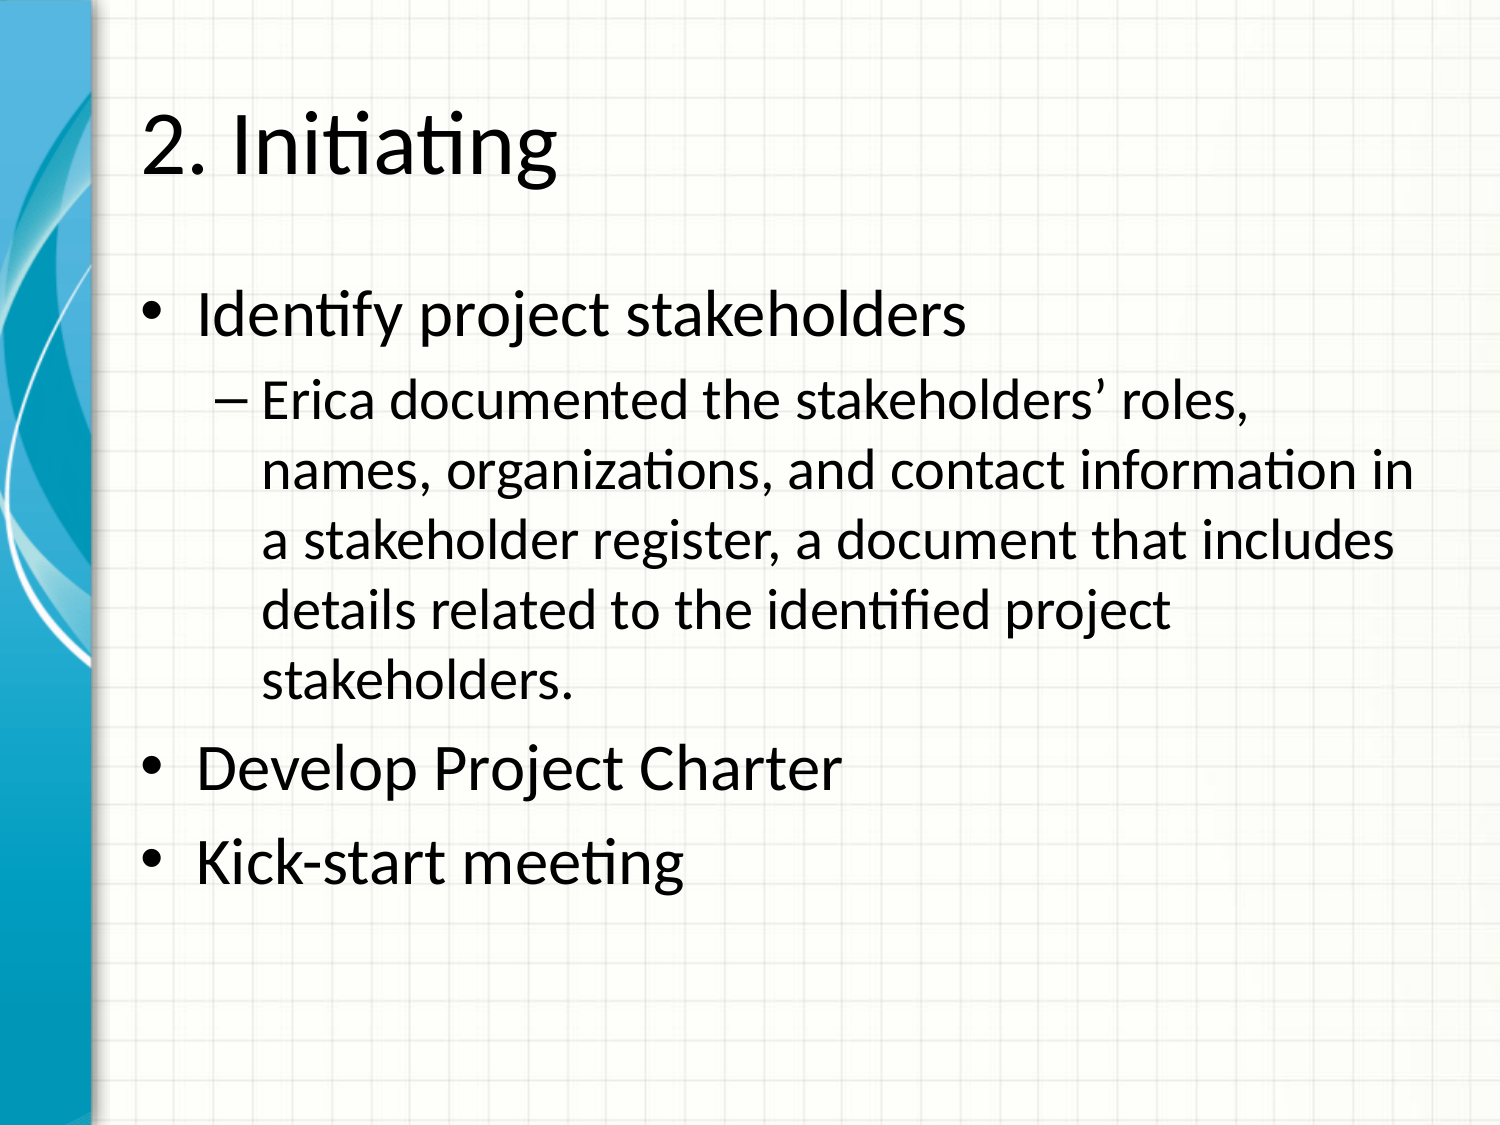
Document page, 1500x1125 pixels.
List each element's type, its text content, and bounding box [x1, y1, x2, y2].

picture [0, 0, 1500, 1125]
title 2. Initiating [125, 44, 1450, 232]
list Identify project stakeholders Erica documented the stakeholders’ roles, names, organizations, and contact information in a stakeholder register, a document that includes details related to the identified project stakeholders. Develop Project Charter Kick-start meeting [125, 261, 1450, 967]
